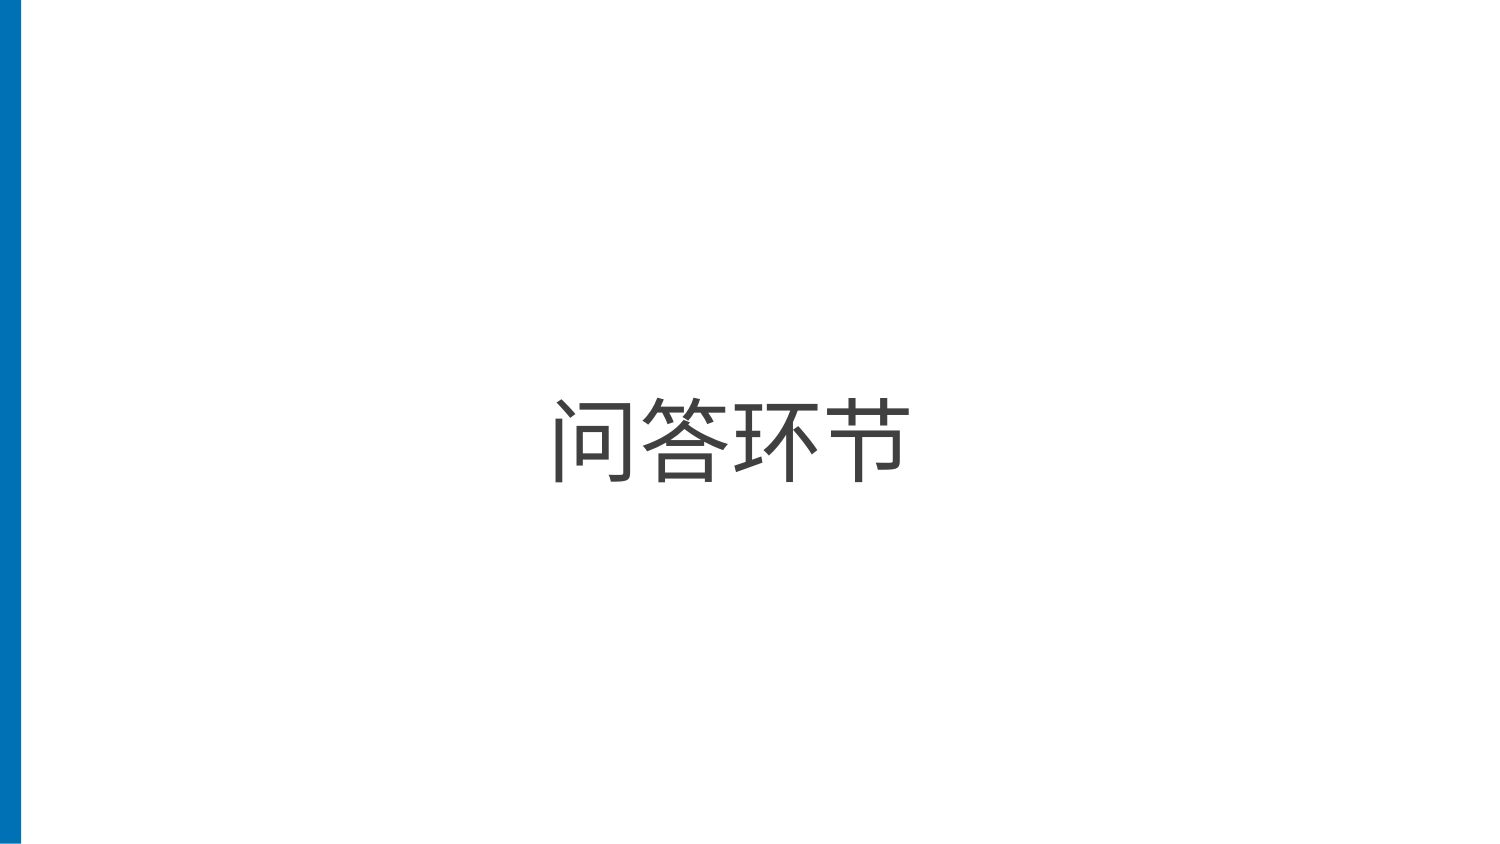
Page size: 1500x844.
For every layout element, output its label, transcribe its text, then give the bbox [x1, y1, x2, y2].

title 问答环节 [492, 383, 970, 496]
